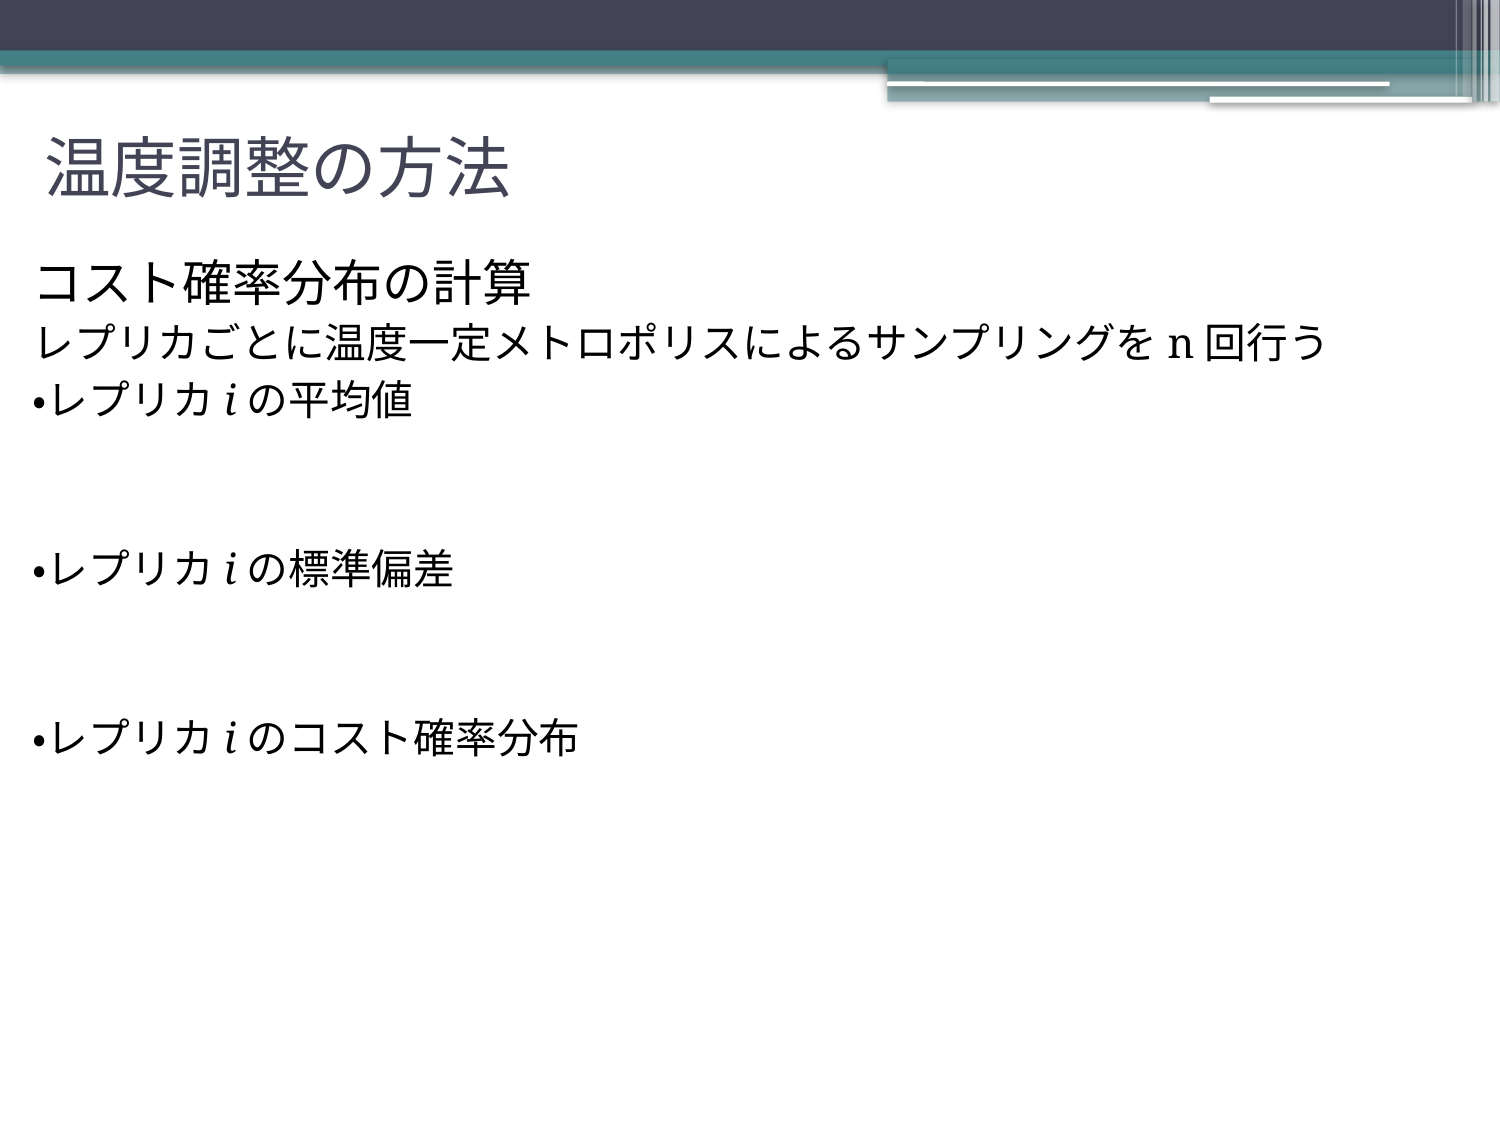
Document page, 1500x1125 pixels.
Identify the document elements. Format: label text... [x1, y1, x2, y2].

title 温度調整の方法 [29, 78, 1380, 254]
